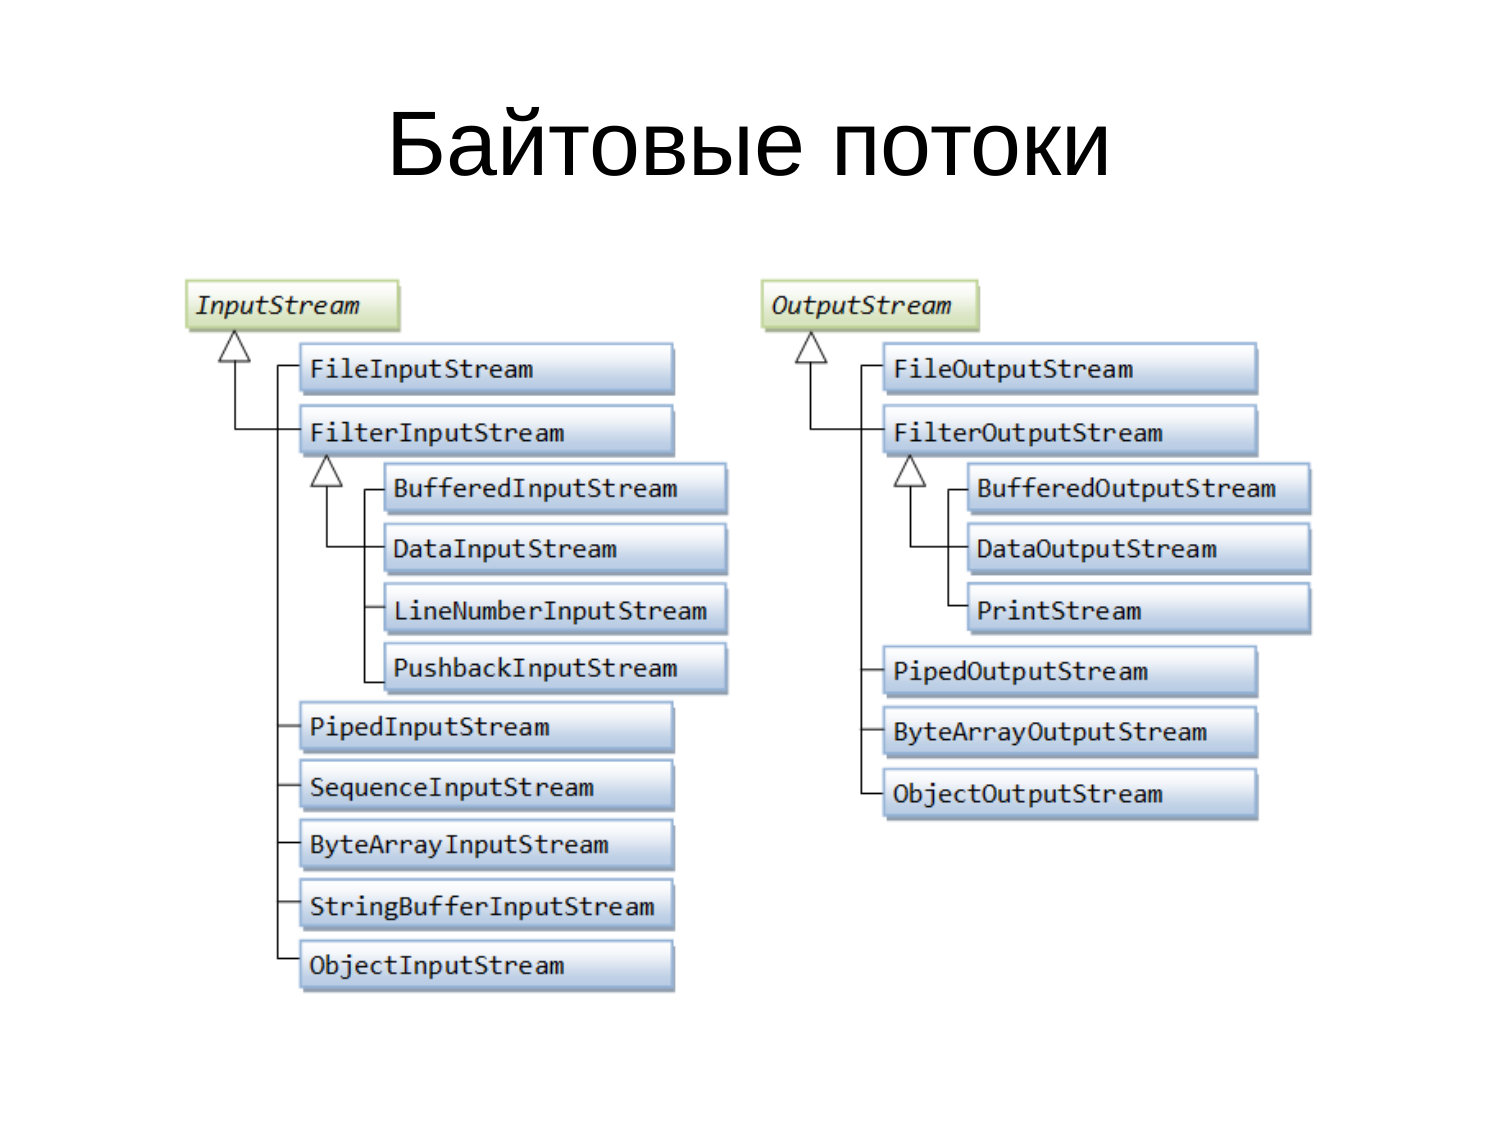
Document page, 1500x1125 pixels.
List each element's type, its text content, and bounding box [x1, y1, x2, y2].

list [168, 262, 1332, 1006]
title Байтовые потоки [75, 45, 1425, 233]
